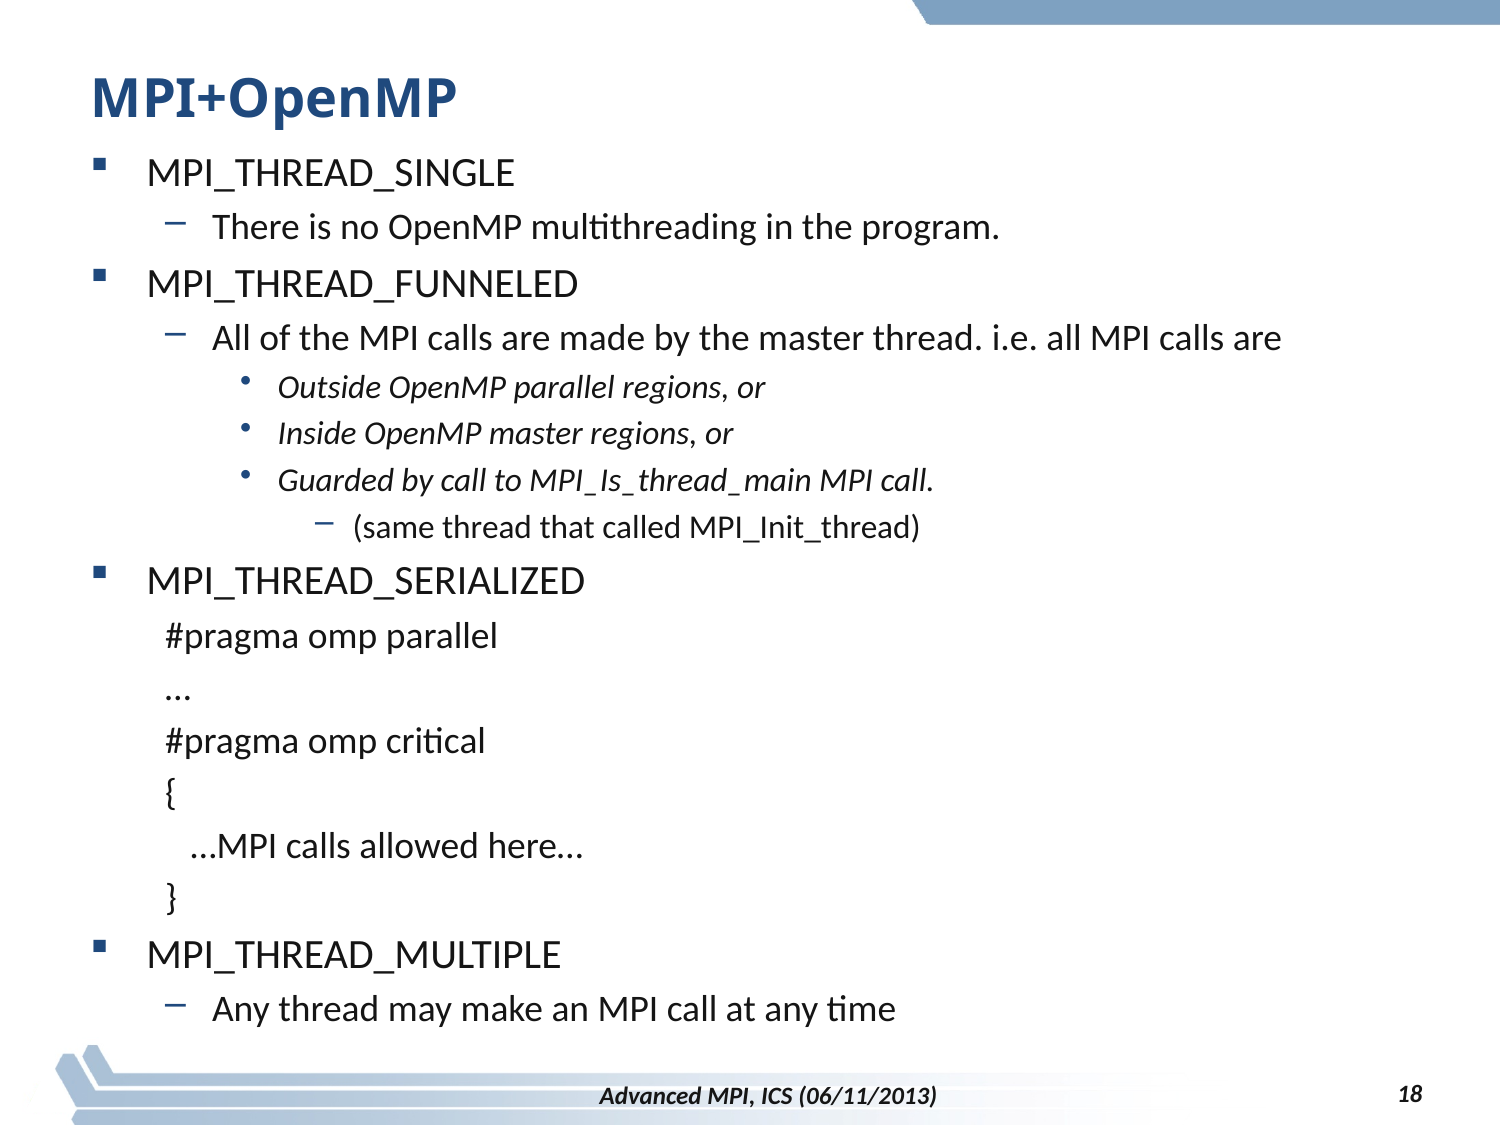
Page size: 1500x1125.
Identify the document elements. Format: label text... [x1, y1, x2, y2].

picture [0, 0, 1500, 26]
title MPI+OpenMP [75, 56, 1500, 172]
footer Advanced MPI, ICS (06/11/2013) [324, 1074, 1213, 1116]
picture [0, 1037, 1500, 1125]
slide_number 18 [1275, 1072, 1438, 1113]
list MPI_THREAD_SINGLE There is no OpenMP multithreading in the program. MPI_THREAD_FUNNELED All of the MPI calls are made by the master thread. i.e. all MPI calls are Outside OpenMP parallel regions, or Inside OpenMP master regions, or Guarded by call to MPI_Is_thread_main MPI call. (same thread that called MPI_Init_thread) MPI_THREAD_SERIALIZED #pragma omp parallel … #pragma omp critical { …MPI calls allowed here… } MPI_THREAD_MULTIPLE Any thread may make an MPI call at any time [74, 137, 1425, 1076]
